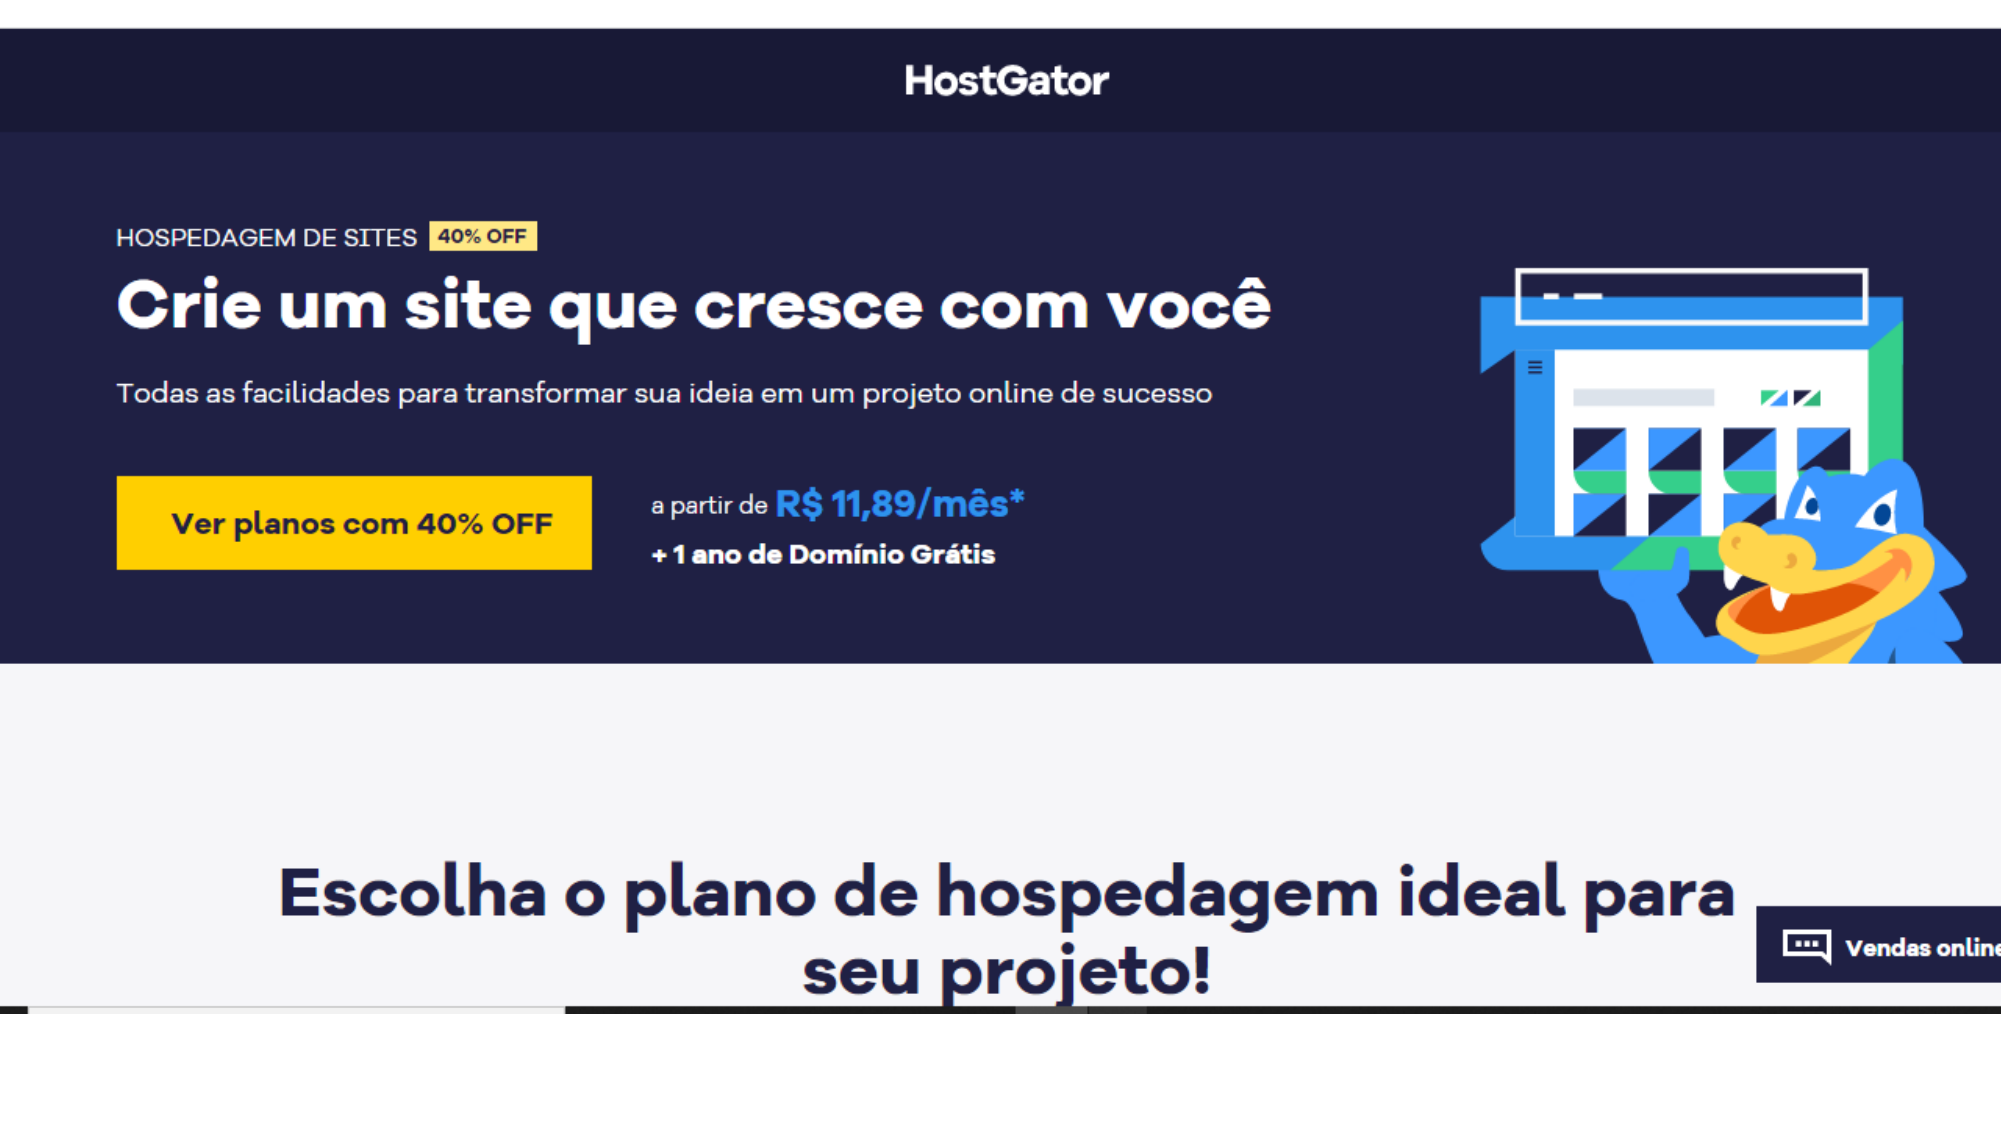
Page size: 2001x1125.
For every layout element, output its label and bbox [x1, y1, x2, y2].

picture [0, 25, 2001, 1014]
